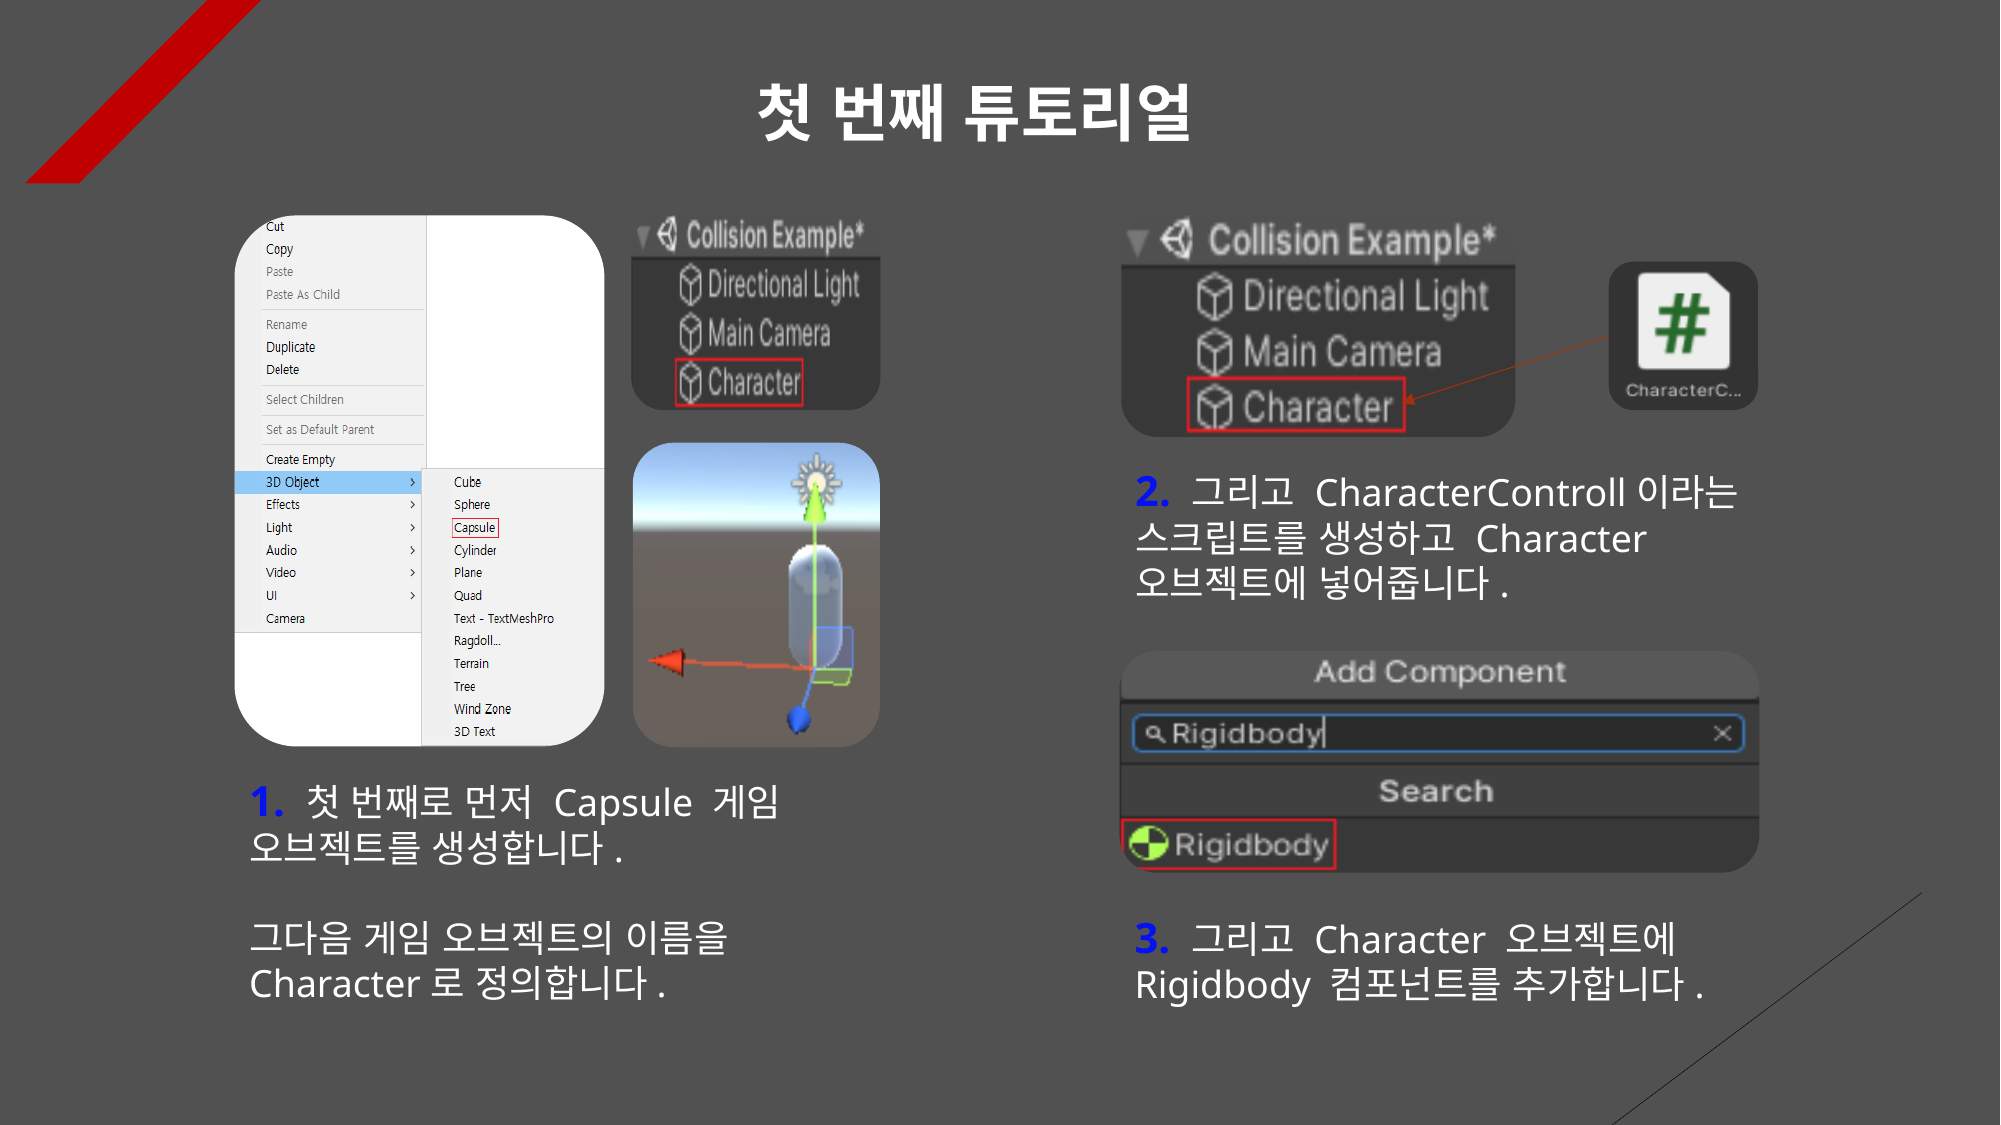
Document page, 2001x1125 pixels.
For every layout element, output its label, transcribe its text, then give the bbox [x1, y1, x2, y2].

picture [1119, 651, 1760, 873]
text_box 1. 첫 번째로 먼저 Capsule 게임 오브젝트를 생성합니다. 그다음 게임 오브젝트의 이름을 Character로 정의합니다. [234, 767, 880, 1013]
text_box 3. 그리고 Character 오브젝트에 Rigidbody 컴포넌트를 추가합니다. [1119, 903, 1757, 1014]
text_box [1401, 335, 1609, 403]
text_box 첫 번째 튜토리얼 [741, 66, 1260, 157]
picture [1121, 214, 1516, 438]
picture [631, 215, 881, 411]
picture [234, 215, 605, 747]
picture [1608, 261, 1759, 411]
picture [632, 442, 880, 748]
text_box 2. 그리고 CharacterControll이라는 스크립트를 생성하고 Character 오브젝트에 넣어줍니다. [1120, 456, 1757, 613]
